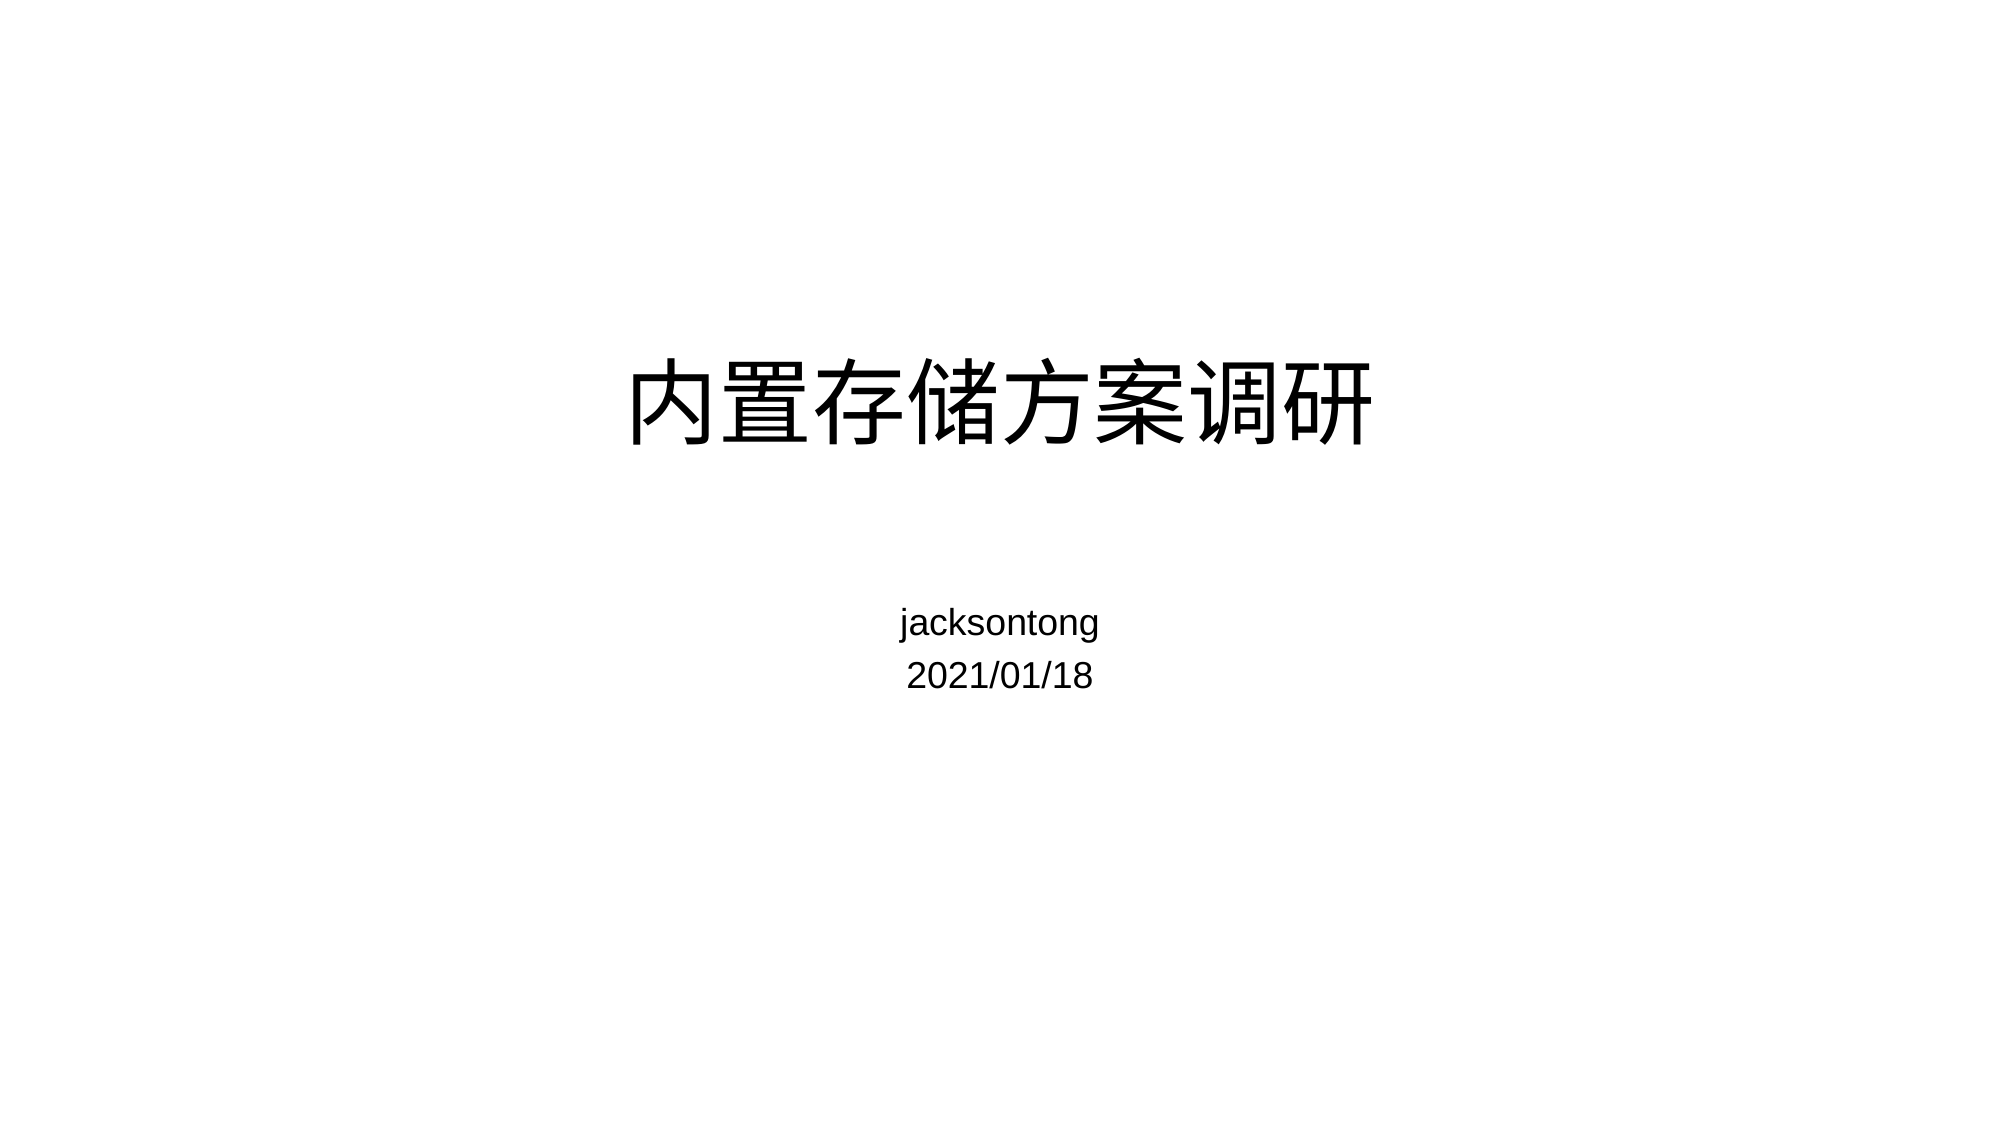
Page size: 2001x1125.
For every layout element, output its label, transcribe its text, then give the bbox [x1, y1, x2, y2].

subtitle jacksontong 2021/01/18 [249, 590, 1751, 863]
title 内置存储方案调研 [249, 183, 1751, 576]
